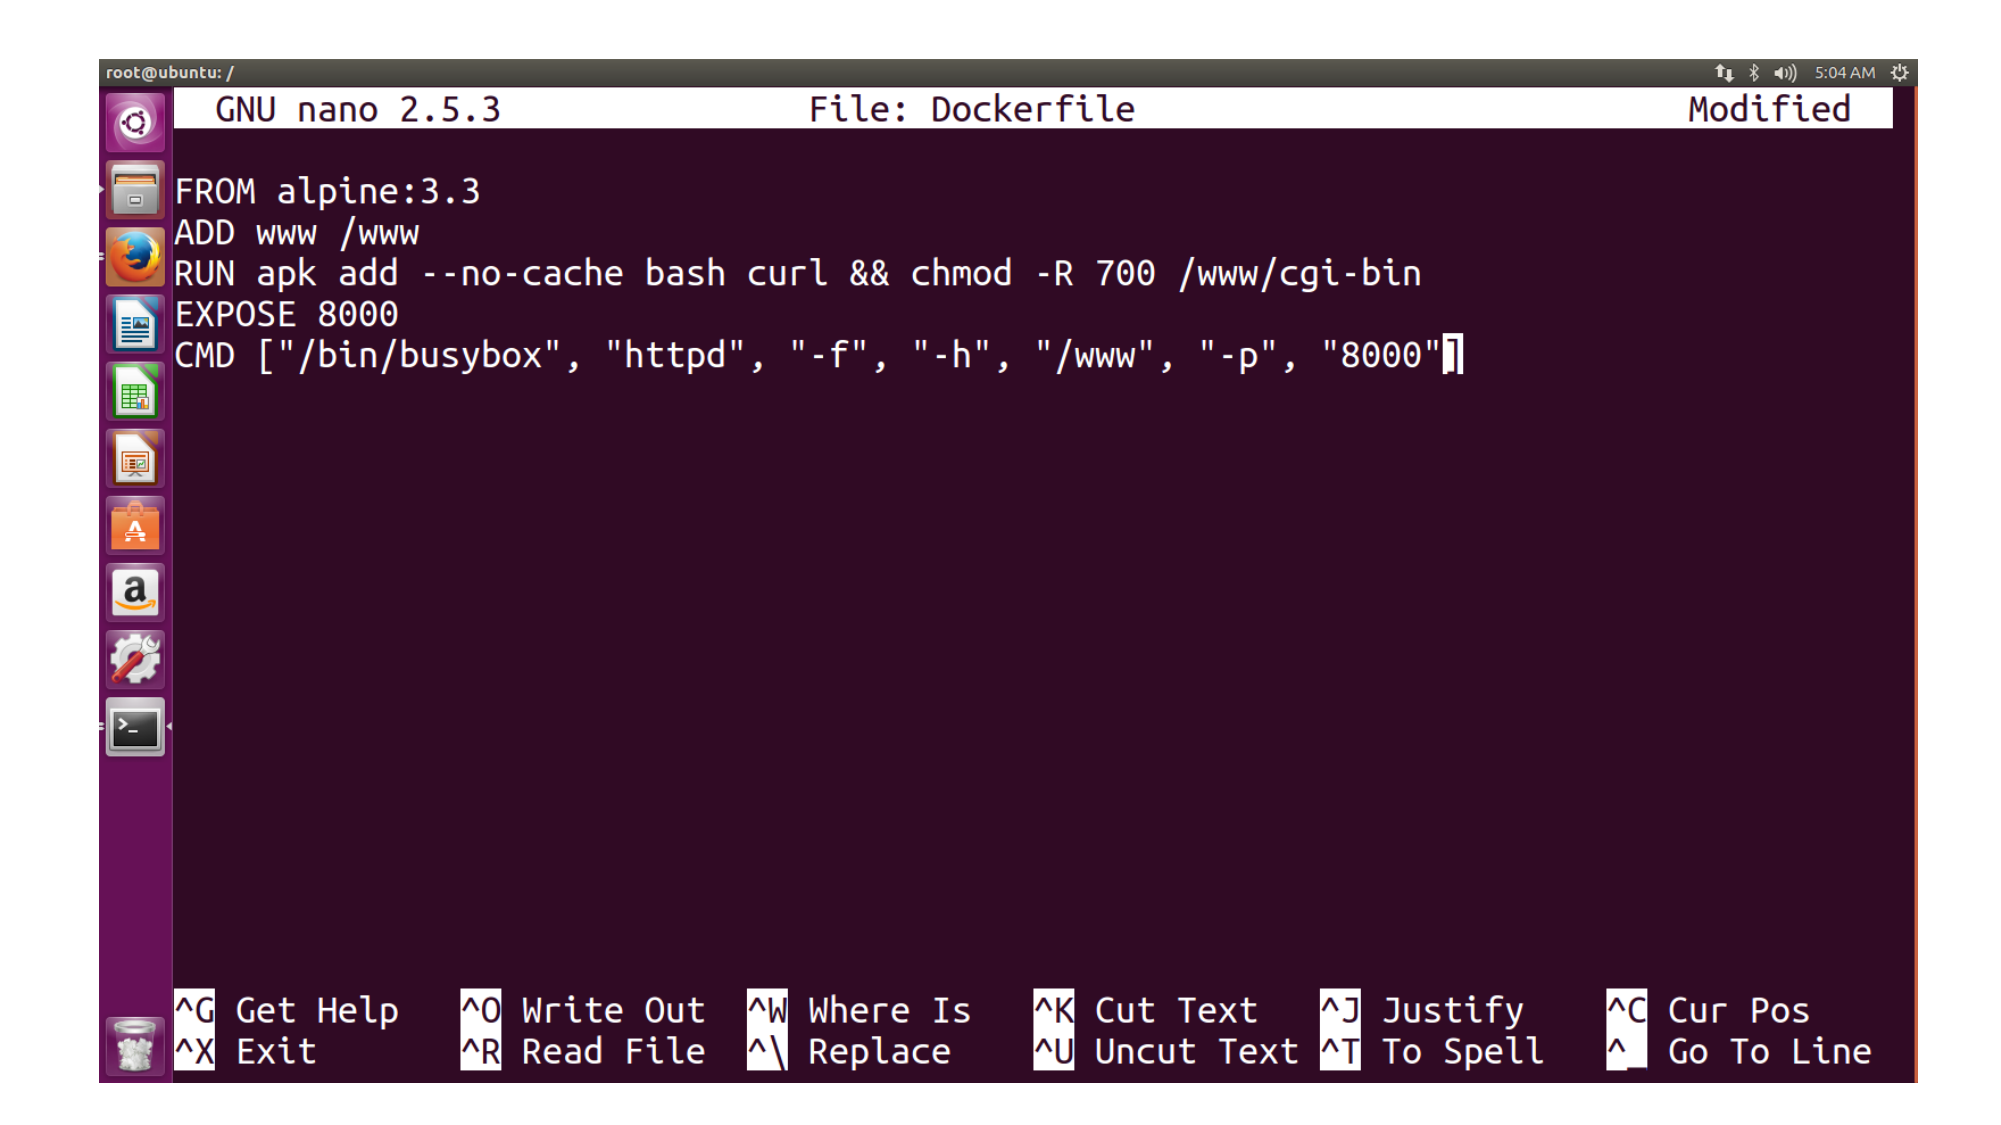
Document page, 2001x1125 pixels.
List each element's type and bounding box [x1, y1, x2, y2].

list [99, 59, 1918, 1083]
